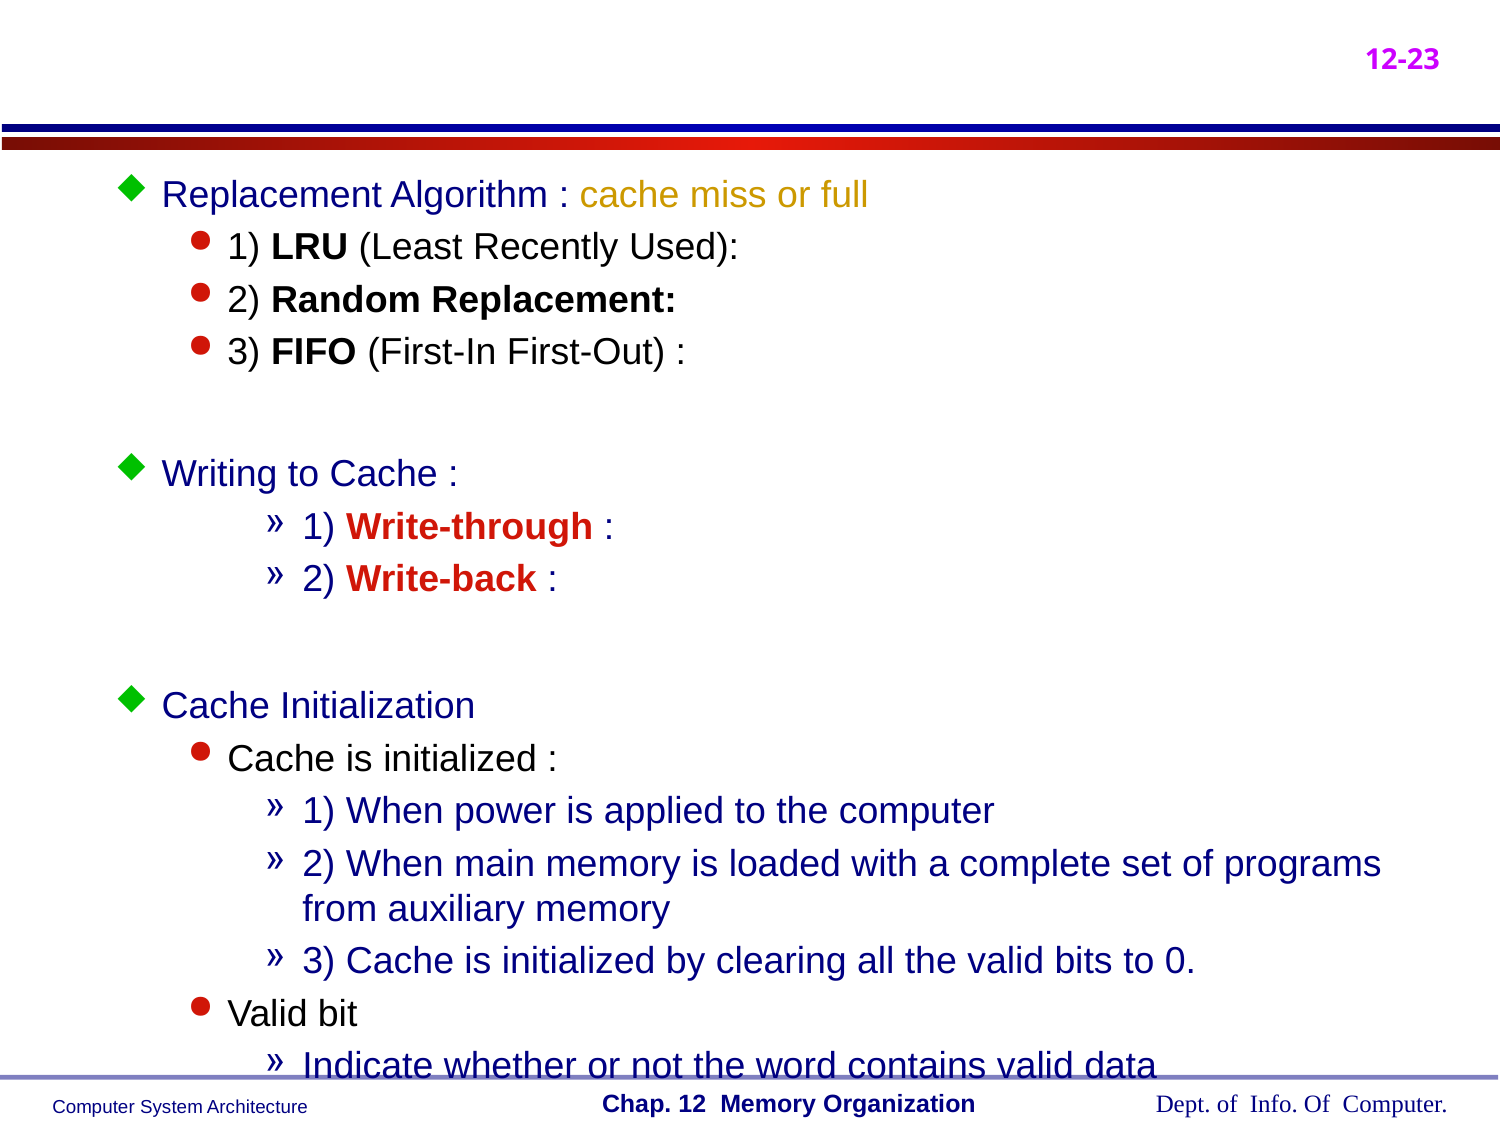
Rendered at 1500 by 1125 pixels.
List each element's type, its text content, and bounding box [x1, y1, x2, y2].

list Replacement Algorithm : cache miss or full 1) LRU (Least Recently Used): 2) Random Replacement: 3) FIFO (First-In First-Out) : Writing to Cache : 1) Write-through : 2) Write-back : Cache Initialization Cache is initialized : 1) When power is applied to the computer 2) When main memory is loaded with a complete set of programs from auxiliary memory 3) Cache is initialized by clearing all the valid bits to 0. Valid bit Indicate whether or not the word contains valid data [24, 161, 1451, 1063]
